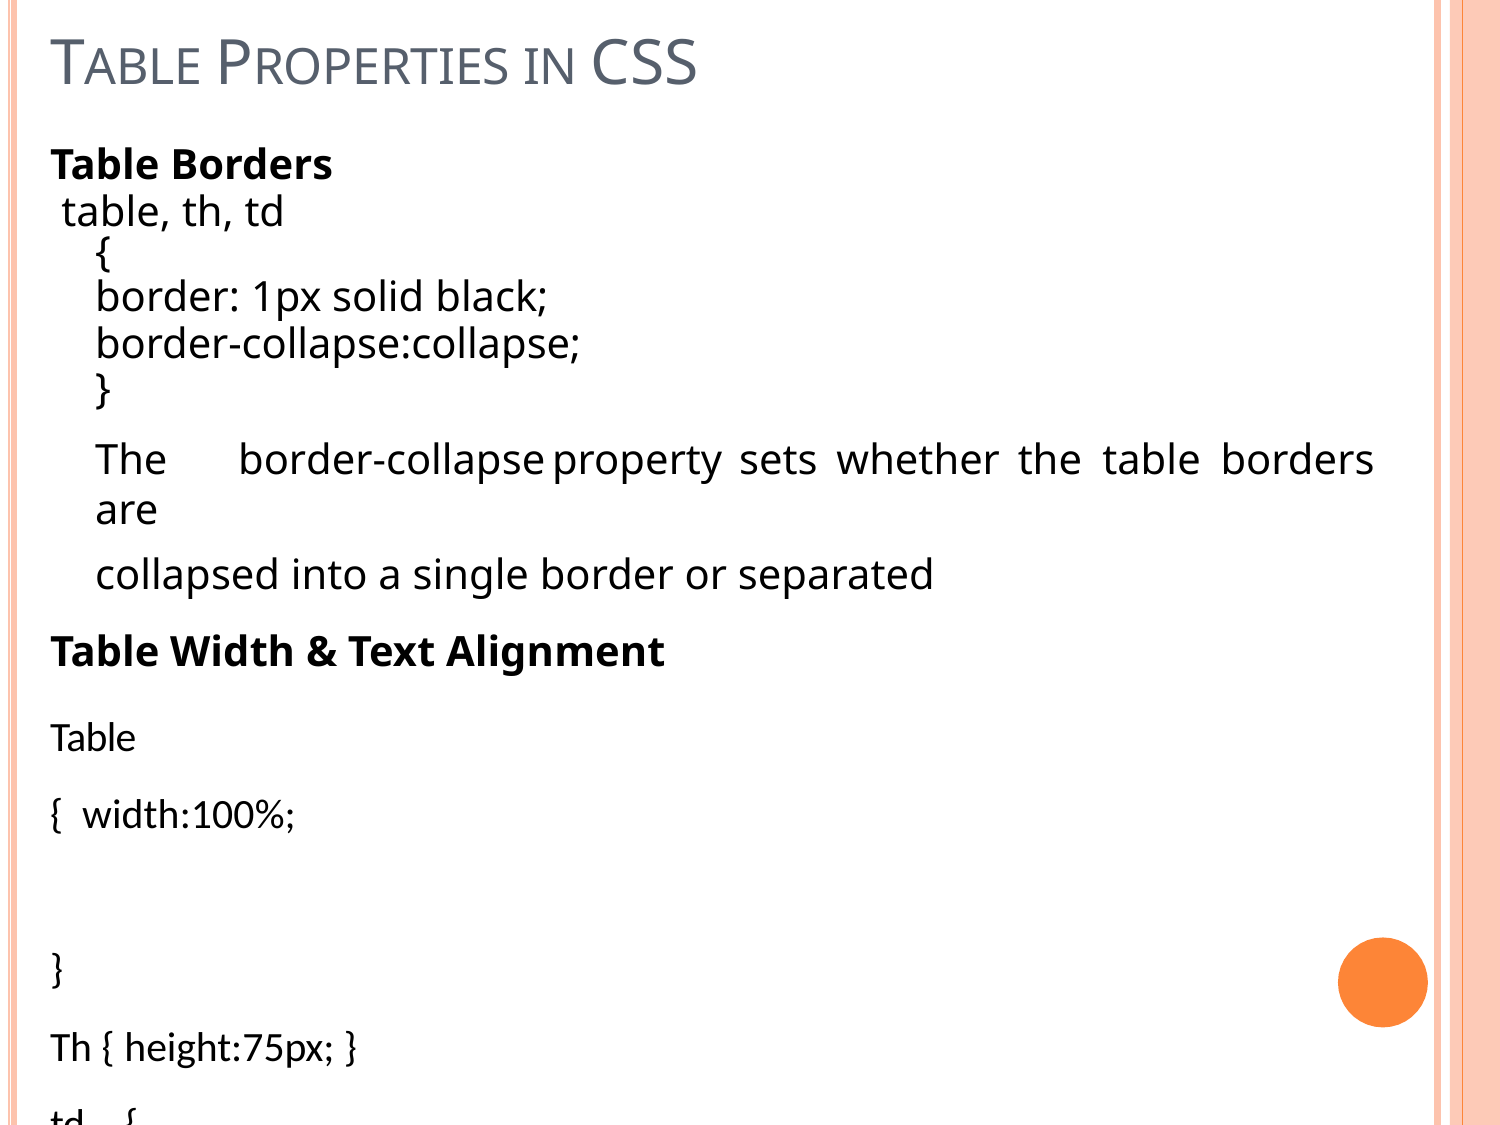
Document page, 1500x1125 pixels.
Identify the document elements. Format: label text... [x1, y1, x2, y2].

title TABLE PROPERTIES IN CSS [48, 19, 817, 135]
text_box Table Borders table, th, td { border: 1px solid black; border-collapse:collapse; } The border-collapse property sets whether the table borders are collapsed into a single border or separated Table Width & Text Alignment Table { width:100%; } Th { height:75px; } td { text-align:right; vertical-align:bottom; } [48, 135, 1406, 1125]
